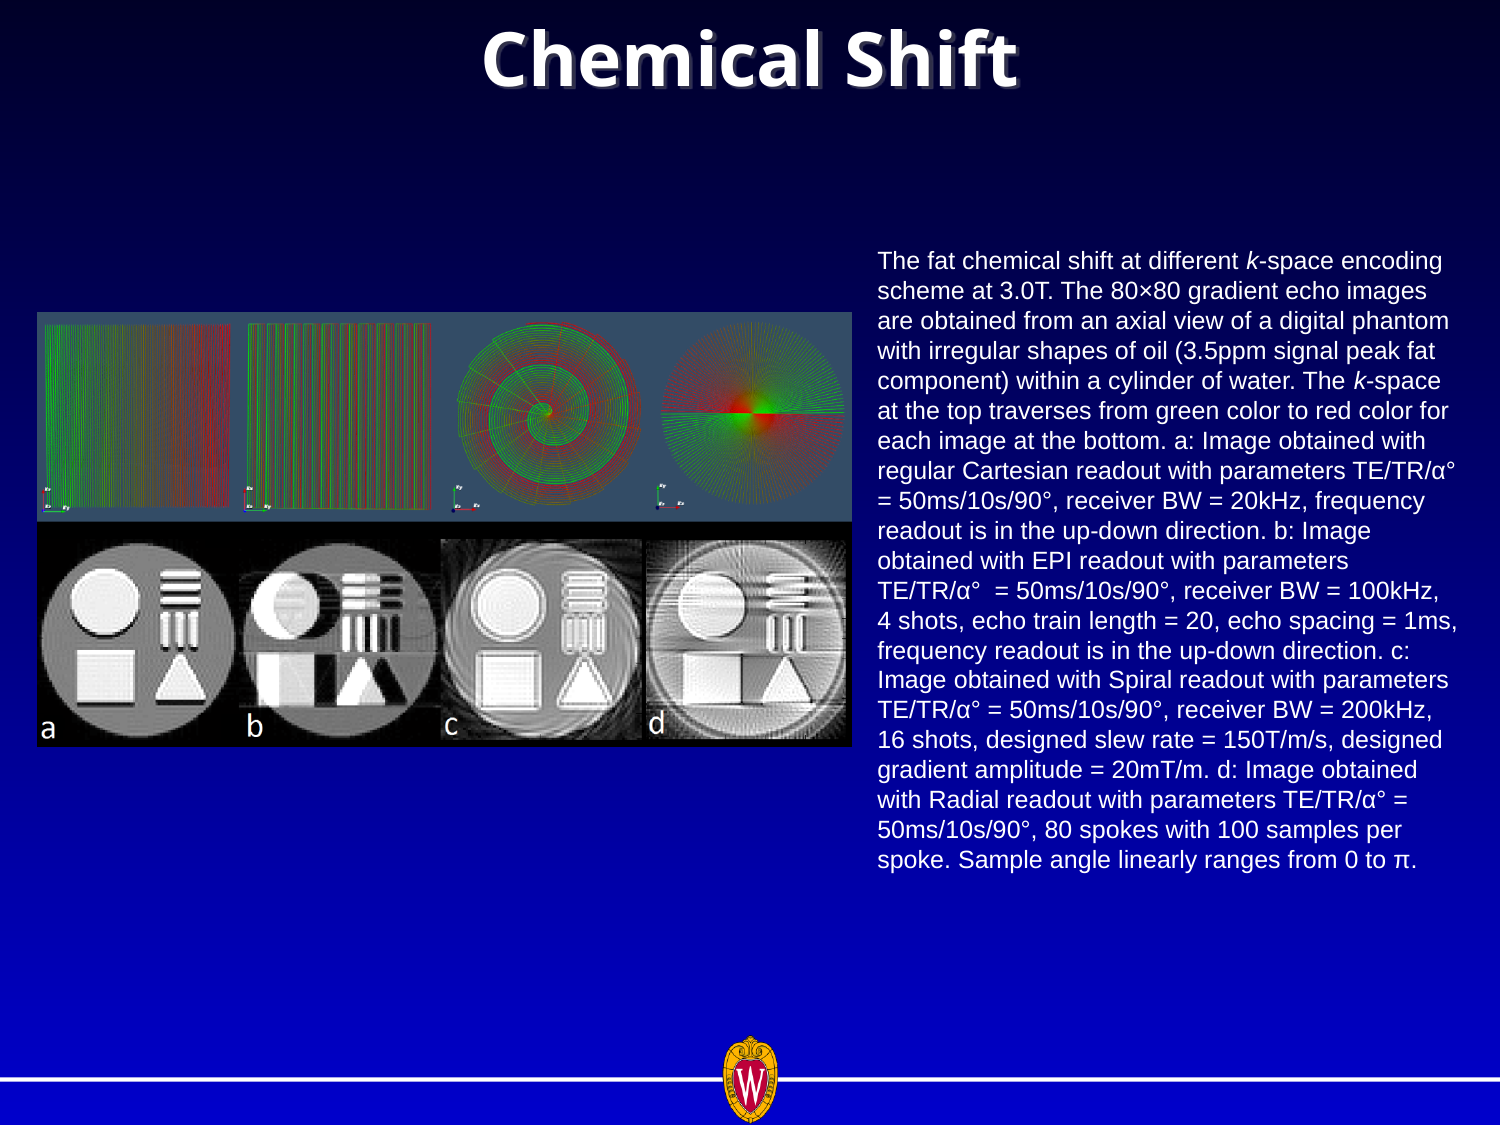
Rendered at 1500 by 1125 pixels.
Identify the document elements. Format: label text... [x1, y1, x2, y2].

picture [37, 312, 852, 748]
title Chemical Shift [0, 0, 1500, 113]
text_box The fat chemical shift at different k-space encoding scheme at 3.0T. The 80×80 gradient echo images are obtained from an axial view of a digital phantom with irregular shapes of oil (3.5ppm signal peak fat component) within a cylinder of water. The k-space at the top traverses from green color to red color for each image at the bottom. a: Image obtained with regular Cartesian readout with parameters TE/TR/α° = 50ms/10s/90°, receiver BW = 20kHz, frequency readout is in the up-down direction. b: Image obtained with EPI readout with parameters TE/TR/α° = 50ms/10s/90°, receiver BW = 100kHz, 4 shots, echo train length = 20, echo spacing = 1ms, frequency readout is in the up-down direction. c: Image obtained with Spiral readout with parameters TE/TR/α° = 50ms/10s/90°, receiver BW = 200kHz, 16 shots, designed slew rate = 150T/m/s, designed gradient amplitude = 20mT/m. d: Image obtained with Radial readout with parameters TE/TR/α° = 50ms/10s/90°, 80 spokes with 100 samples per spoke. Sample angle linearly ranges from 0 to π. [862, 237, 1475, 881]
picture [722, 1035, 778, 1124]
